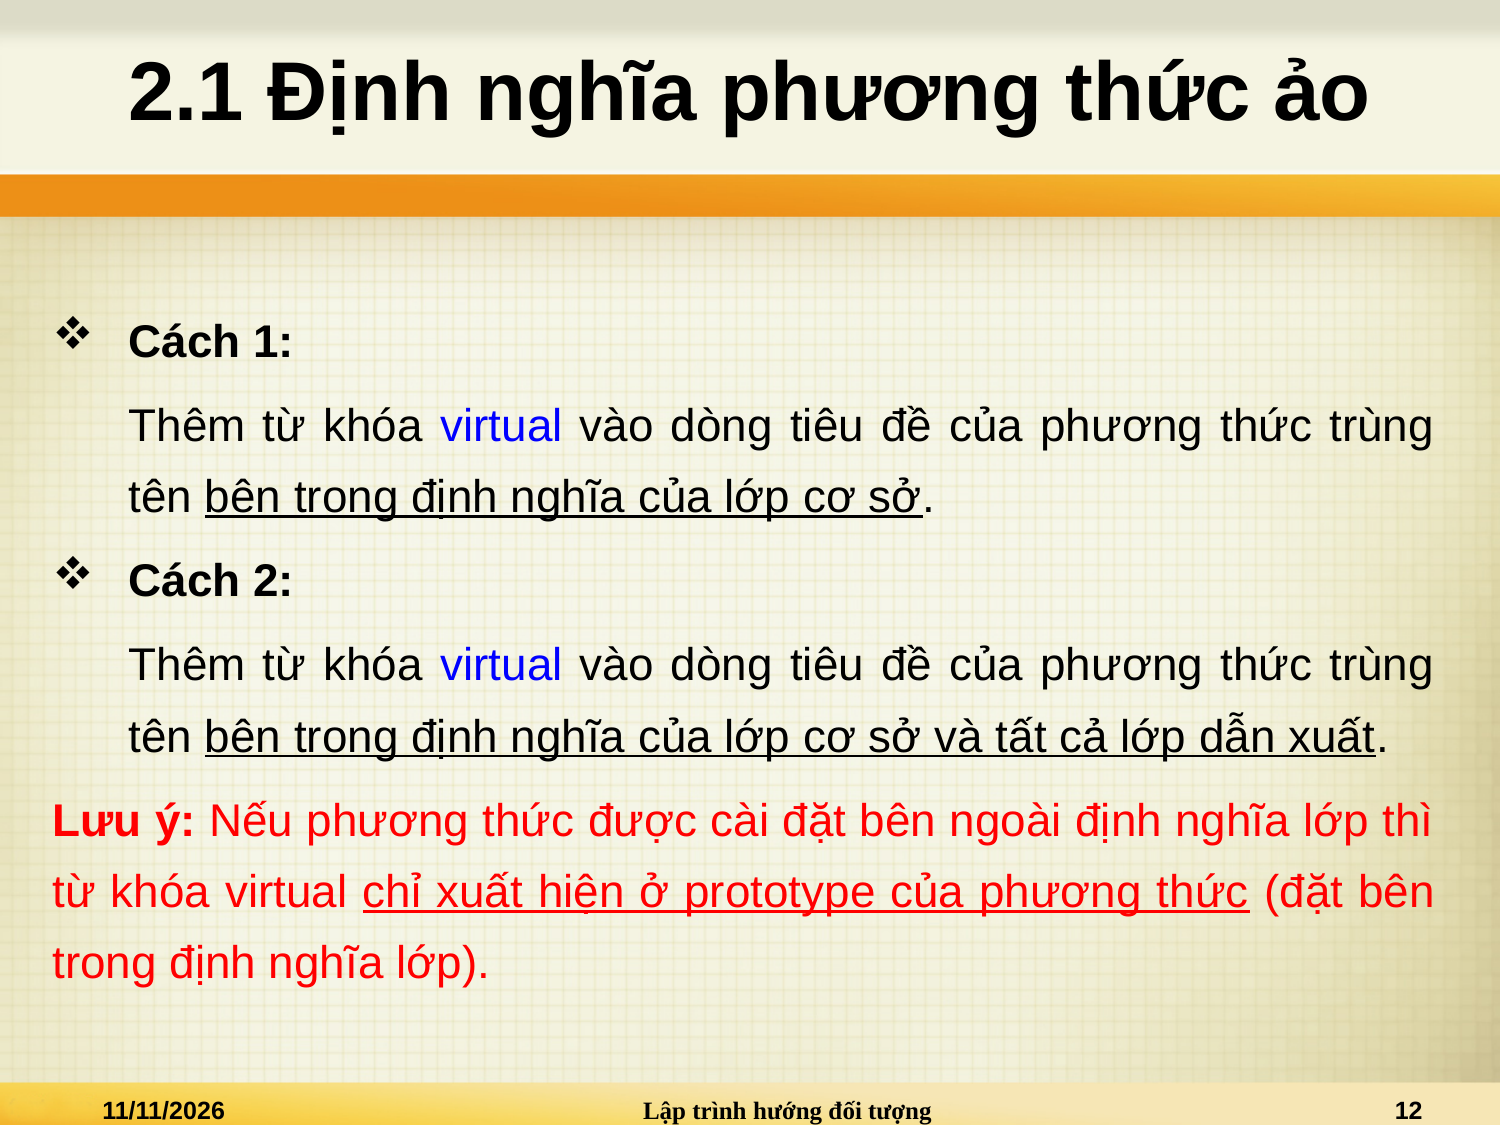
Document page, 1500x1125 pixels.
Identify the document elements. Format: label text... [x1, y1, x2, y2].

list Cách 1: Thêm từ khóa virtual vào dòng tiêu đề của phương thức trùng tên bên trong định nghĩa của lớp cơ sở. Cách 2: Thêm từ khóa virtual vào dòng tiêu đề của phương thức trùng tên bên trong định nghĩa của lớp cơ sở và tất cả lớp dẫn xuất. Lưu ý: Nếu phương thức được cài đặt bên ngoài định nghĩa lớp thì từ khóa virtual chỉ xuất hiện ở prototype của phương thức (đặt bên trong định nghĩa lớp). [37, 287, 1450, 1038]
picture [0, 175, 1500, 1125]
title 2.1 Định nghĩa phương thức ảo [0, 0, 1500, 175]
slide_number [87, 1087, 438, 1125]
slide_number 12 [1087, 1087, 1438, 1125]
footer Lập trình hướng đối tượng [549, 1087, 1025, 1125]
